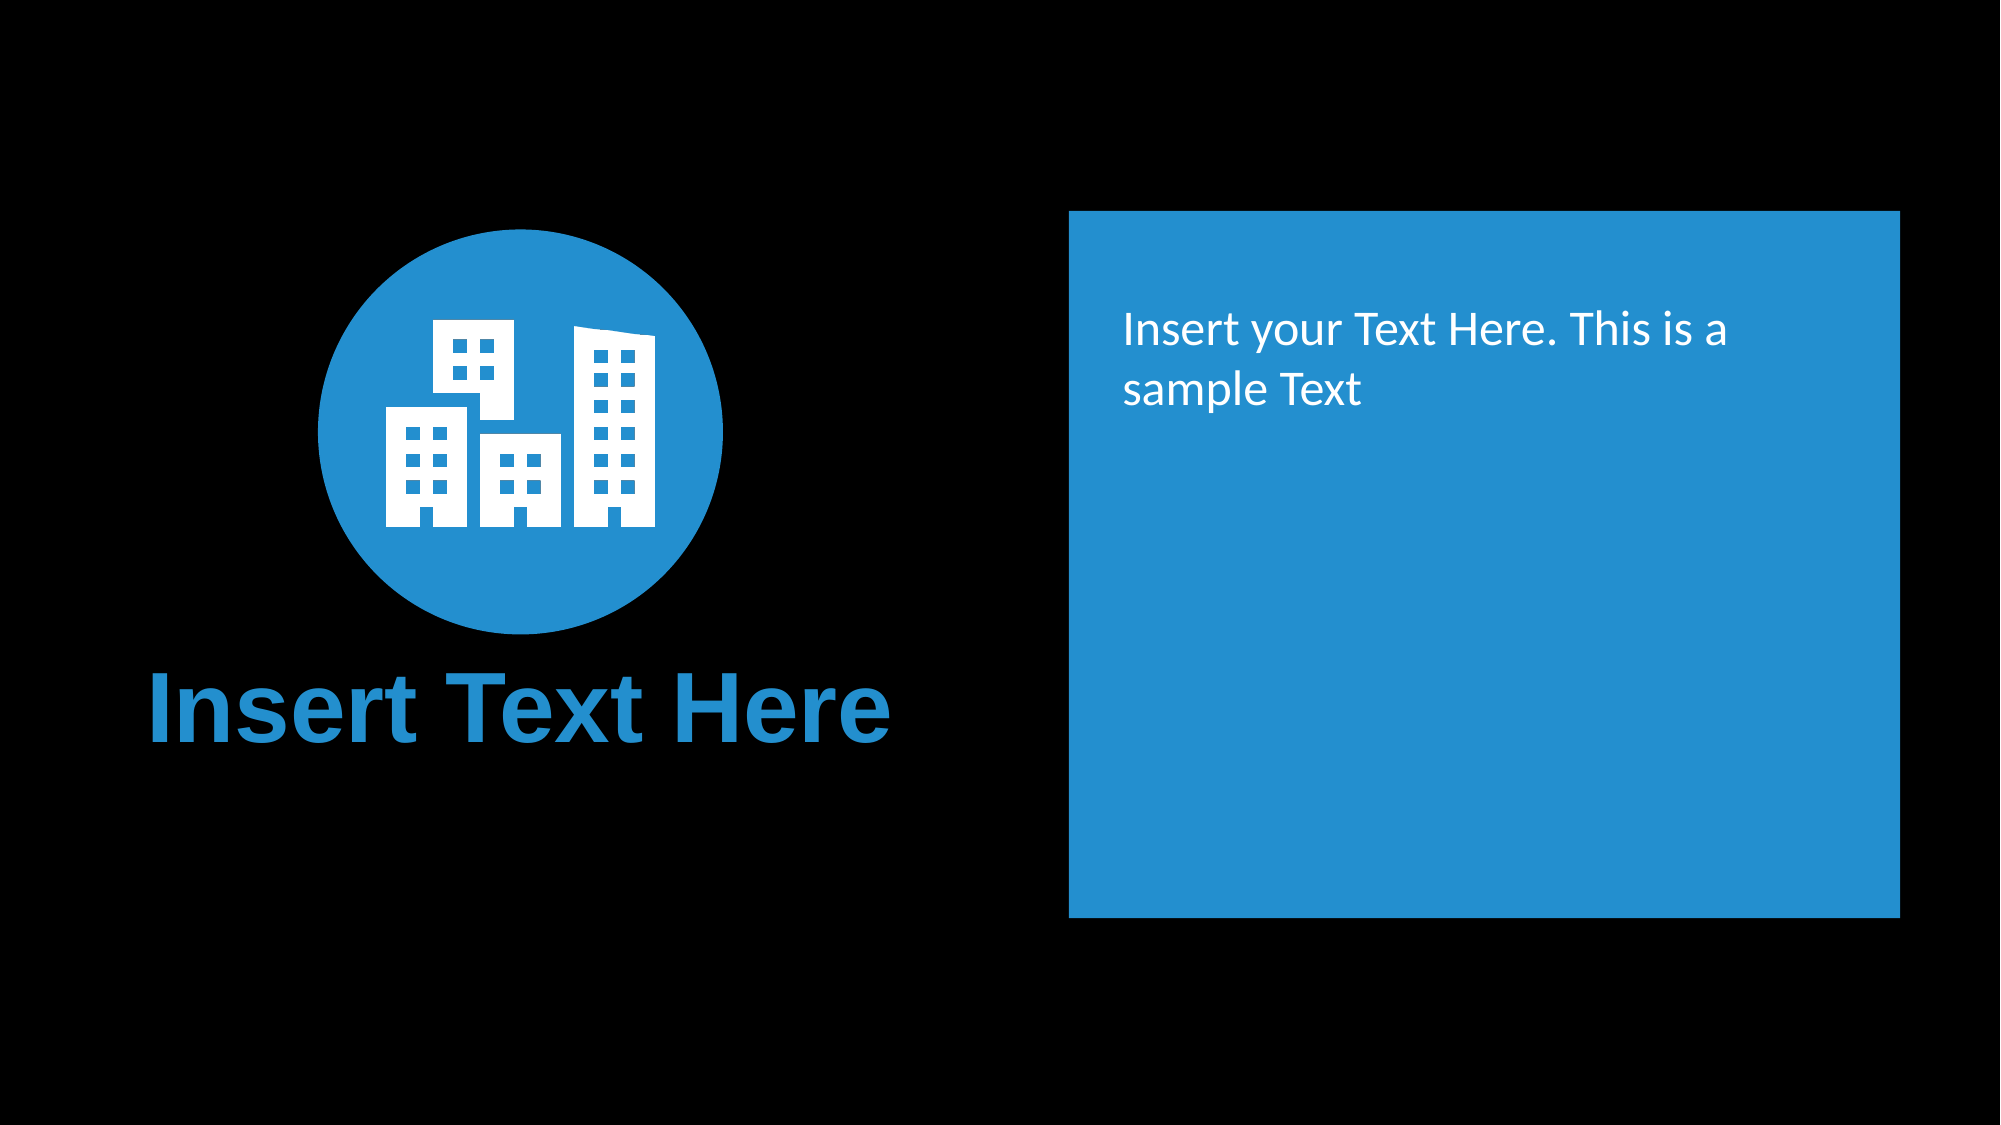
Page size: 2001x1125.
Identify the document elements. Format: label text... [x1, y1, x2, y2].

text_box [1068, 210, 1901, 919]
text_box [317, 229, 723, 635]
text_box Insert Text Here [79, 634, 961, 770]
text_box Insert your Text Here. This is a sample Text [1107, 288, 1847, 424]
